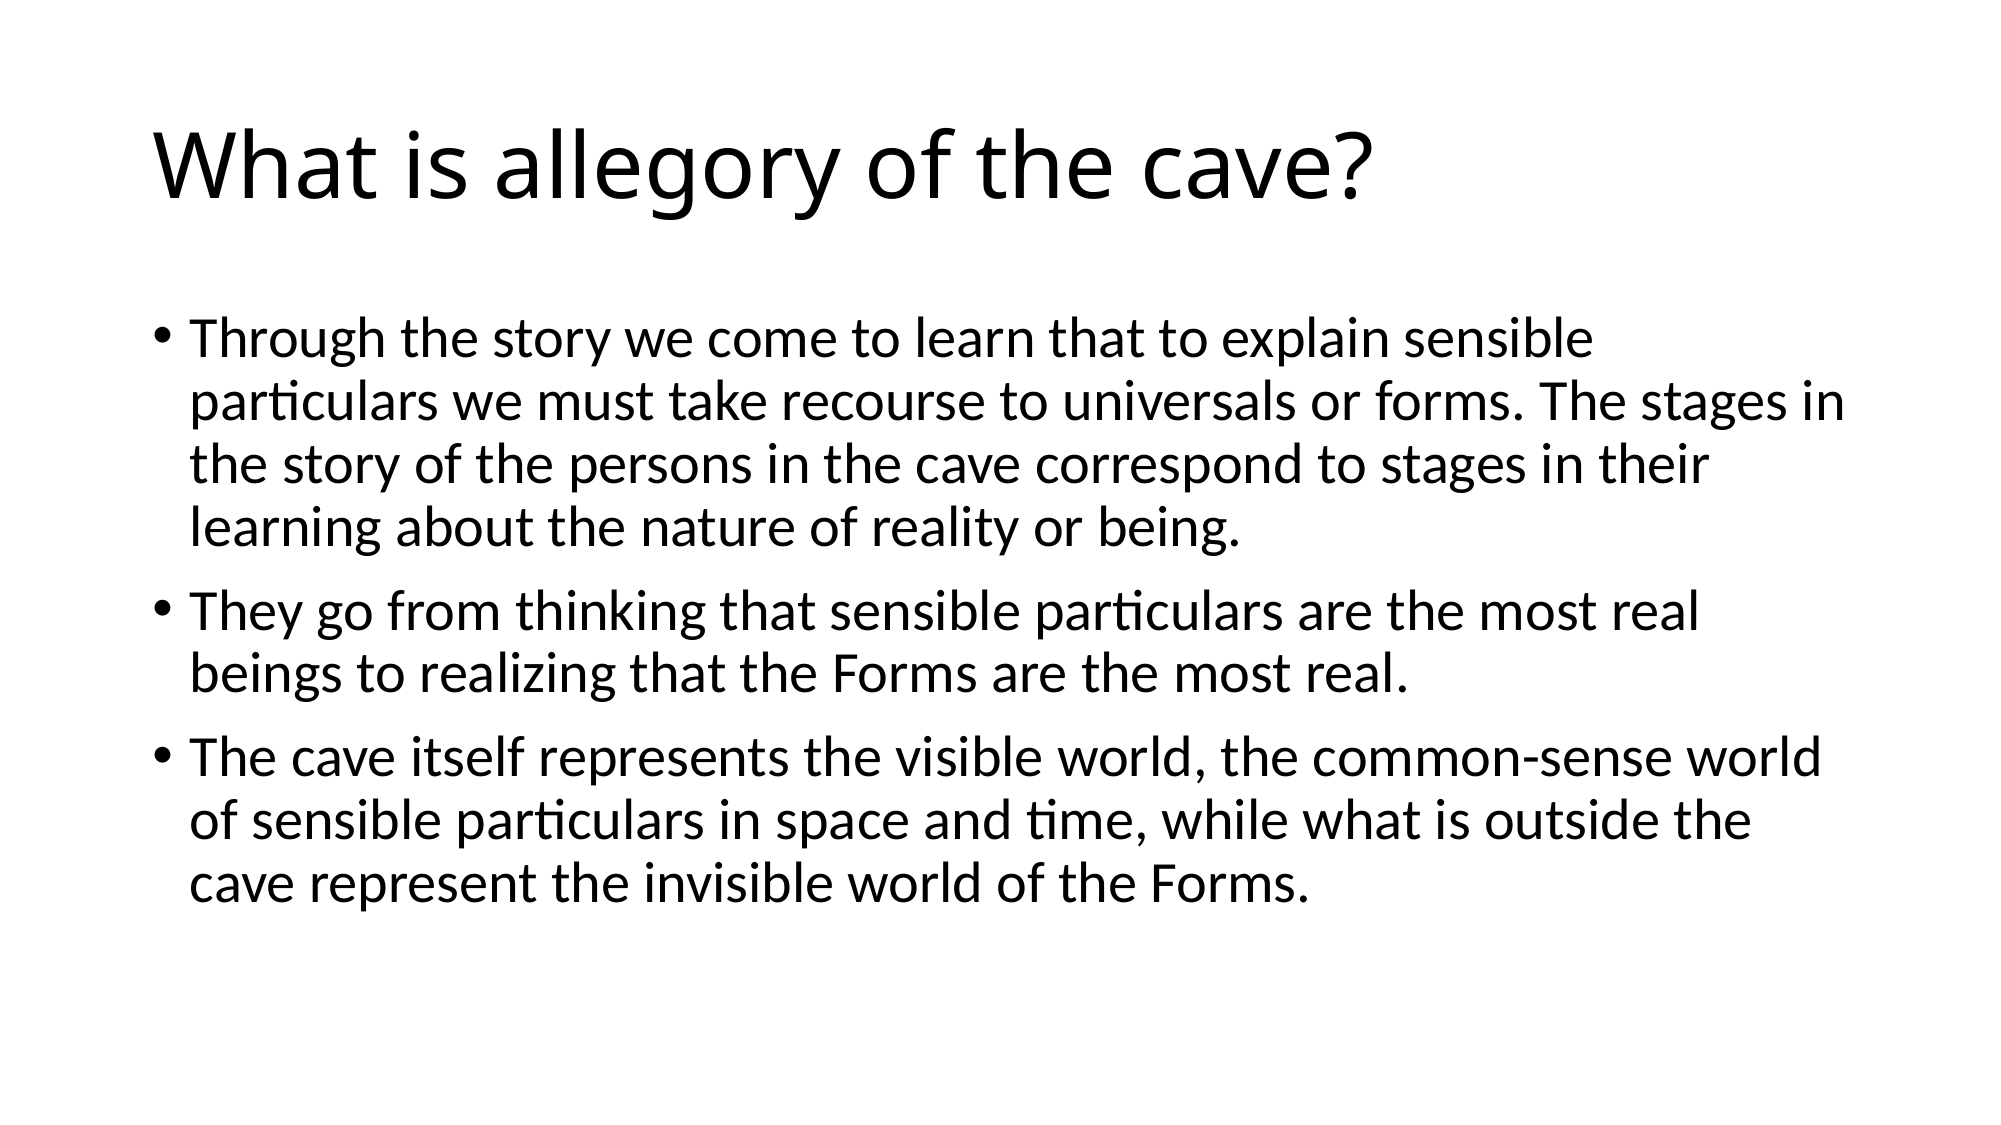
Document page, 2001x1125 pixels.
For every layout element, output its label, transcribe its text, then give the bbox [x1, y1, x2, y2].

list Through the story we come to learn that to explain sensible particulars we must take recourse to universals or forms. The stages in the story of the persons in the cave correspond to stages in their learning about the nature of reality or being. They go from thinking that sensible particulars are the most real beings to realizing that the Forms are the most real. The cave itself represents the visible world, the common-sense world of sensible particulars in space and time, while what is outside the cave represent the invisible world of the Forms. [137, 299, 1863, 1014]
title What is allegory of the cave? [137, 59, 1863, 278]
